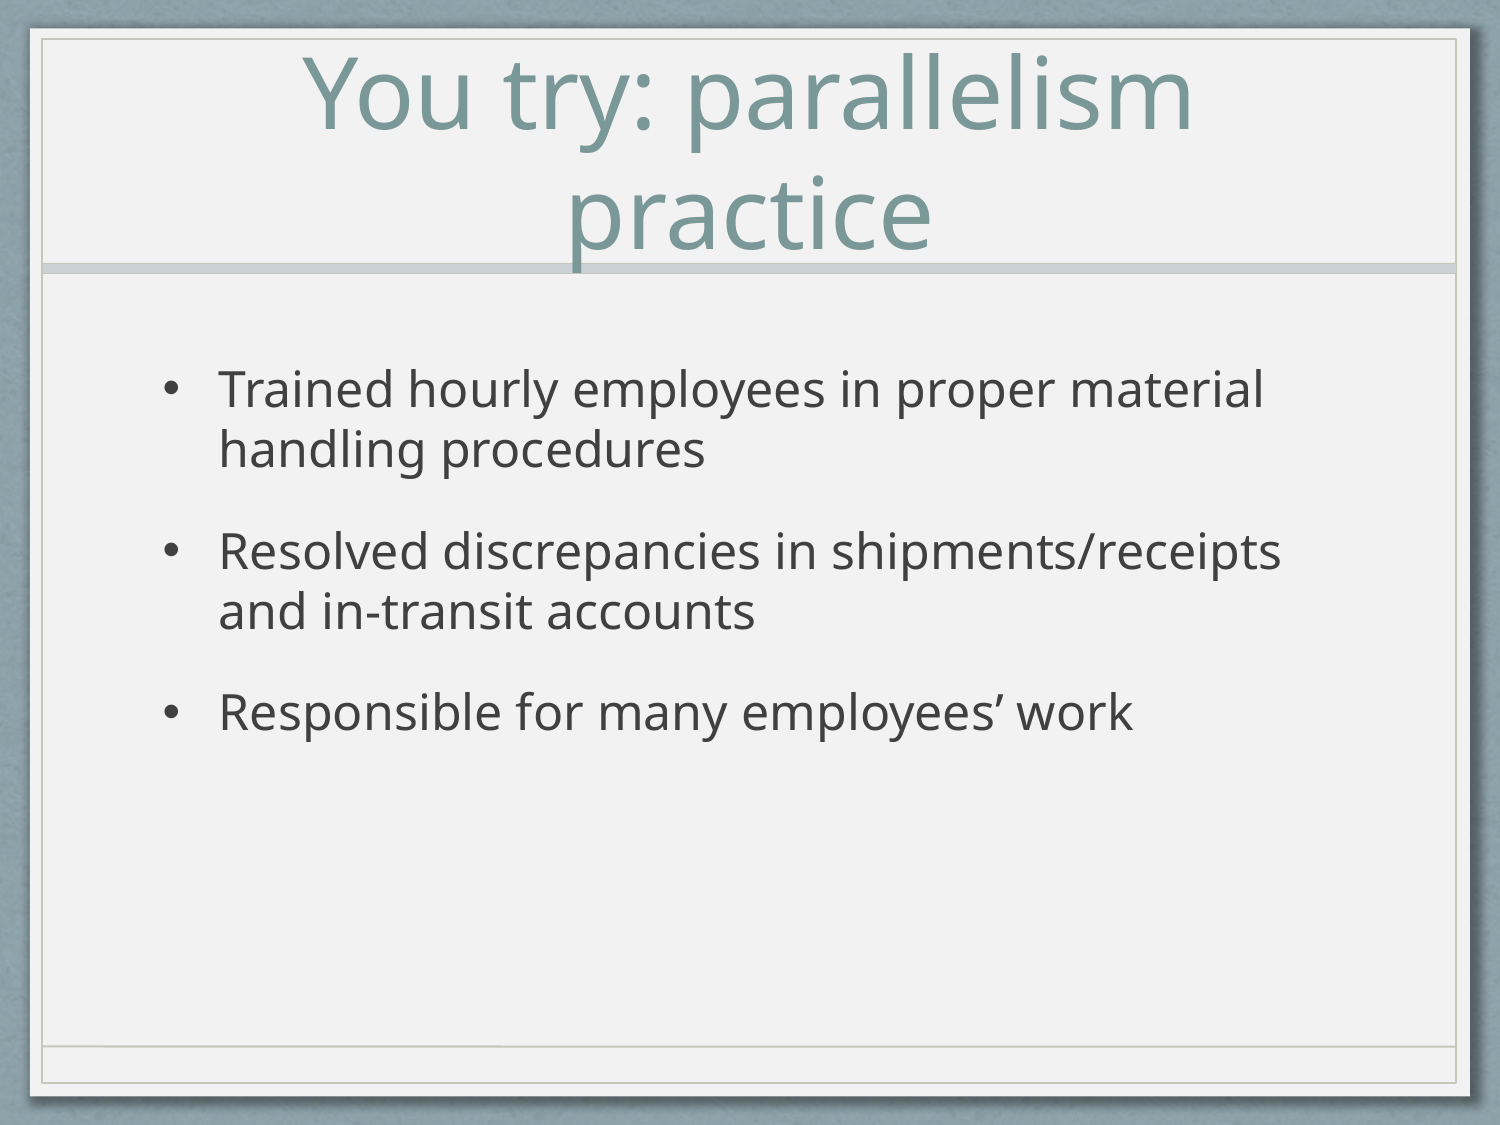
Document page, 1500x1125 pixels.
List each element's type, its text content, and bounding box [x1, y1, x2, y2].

title You try: parallelism practice [147, 40, 1353, 260]
list Trained hourly employees in proper material handling procedures Resolved discrepancies in shipments/receipts and in-transit accounts Responsible for many employees’ work [147, 350, 1353, 995]
